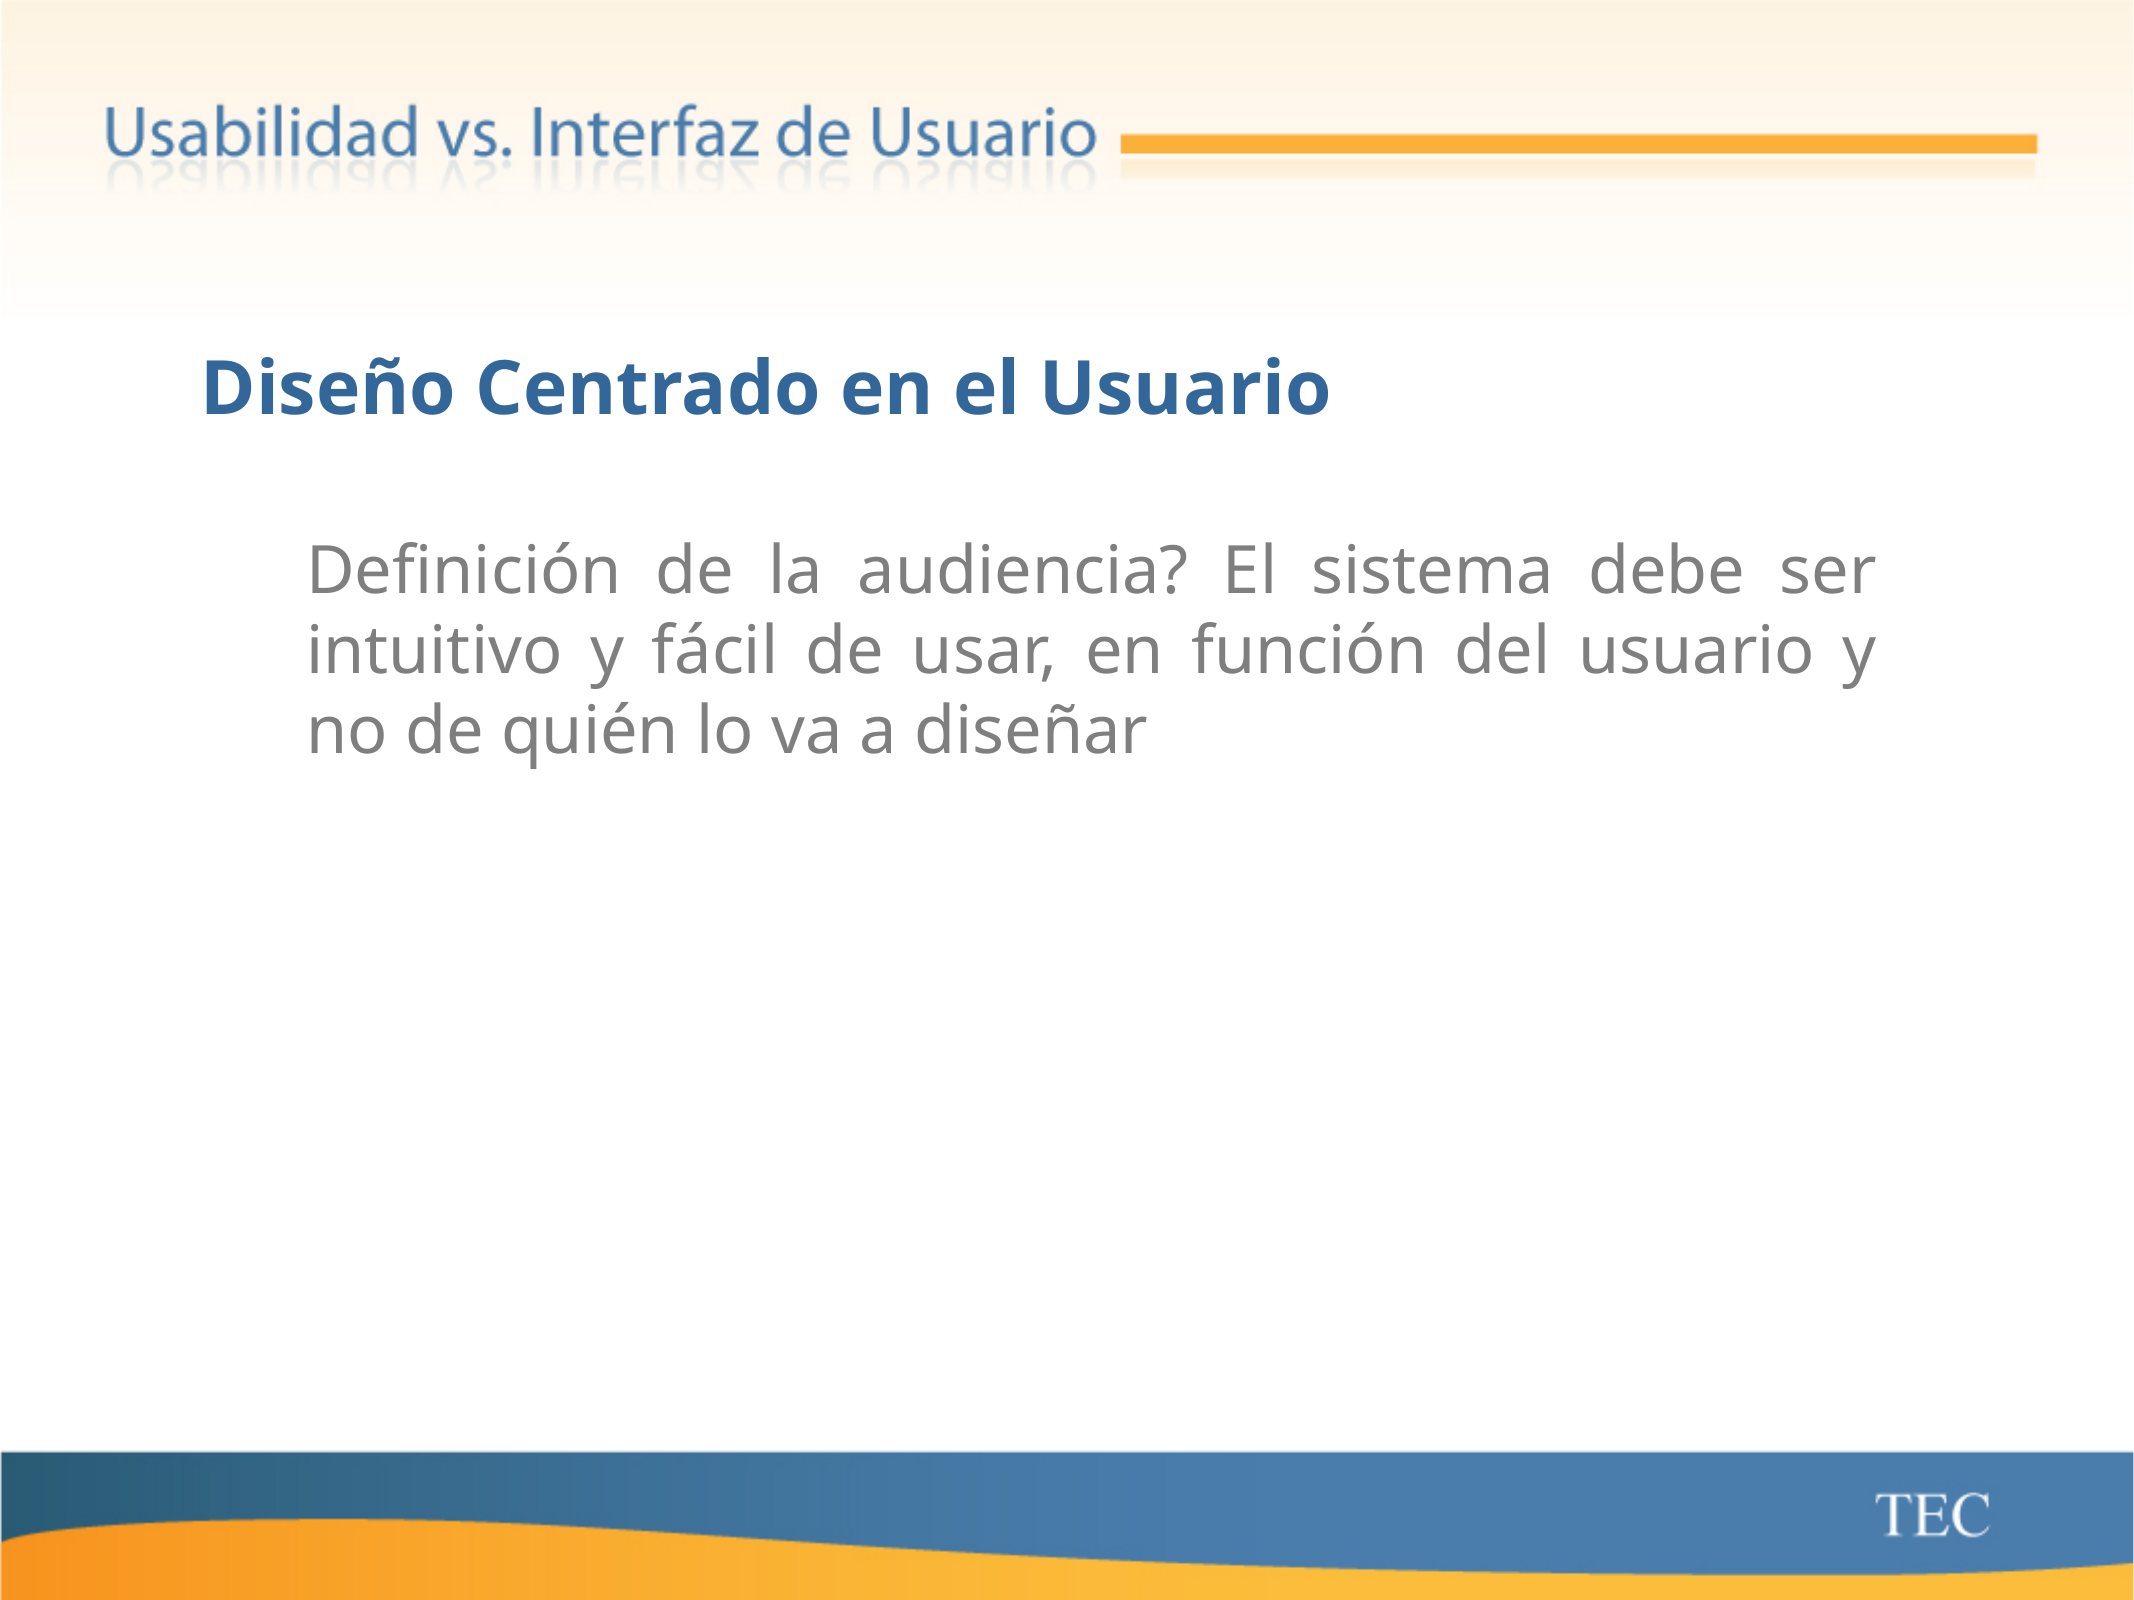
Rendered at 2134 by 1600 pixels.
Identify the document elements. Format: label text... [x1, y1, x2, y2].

picture [0, 0, 2134, 1600]
text_box Definición de la audiencia? El sistema debe ser intuitivo y fácil de usar, en función del usuario y no de quién lo va a diseñar [297, 518, 1887, 1069]
text_box Diseño Centrado en el Usuario [192, 331, 1587, 429]
